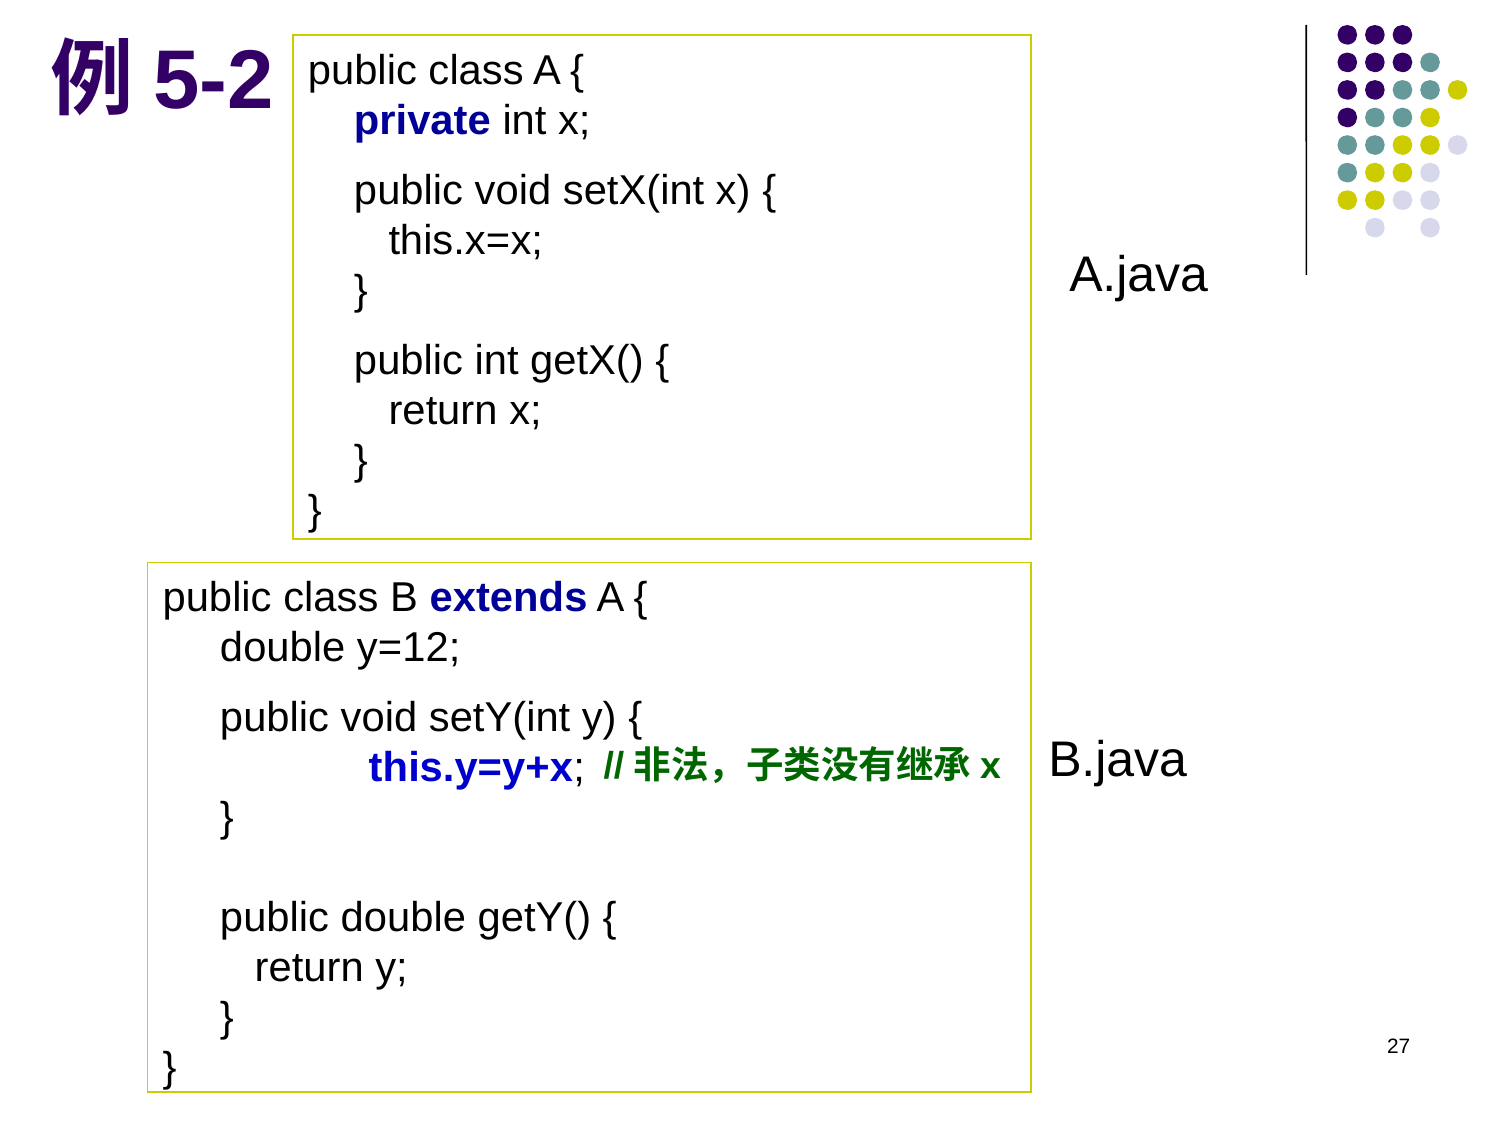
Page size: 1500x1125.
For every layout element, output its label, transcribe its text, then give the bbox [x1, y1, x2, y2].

text_box B.java [1033, 718, 1268, 794]
title 例5-2 [34, 34, 292, 133]
text_box //非法，子类没有继承x [588, 734, 1016, 794]
slide_number 27 [1074, 1024, 1426, 1101]
text_box public class B extends A { double y=12; public void setY(int y) { this.y=y+x; } public double getY() { return y; } } [147, 562, 1032, 1093]
text_box A.java [1054, 234, 1289, 310]
list public class A { private int x; public void setX(int x) { this.x=x; } public int getX() { return x; } } [292, 34, 1032, 540]
